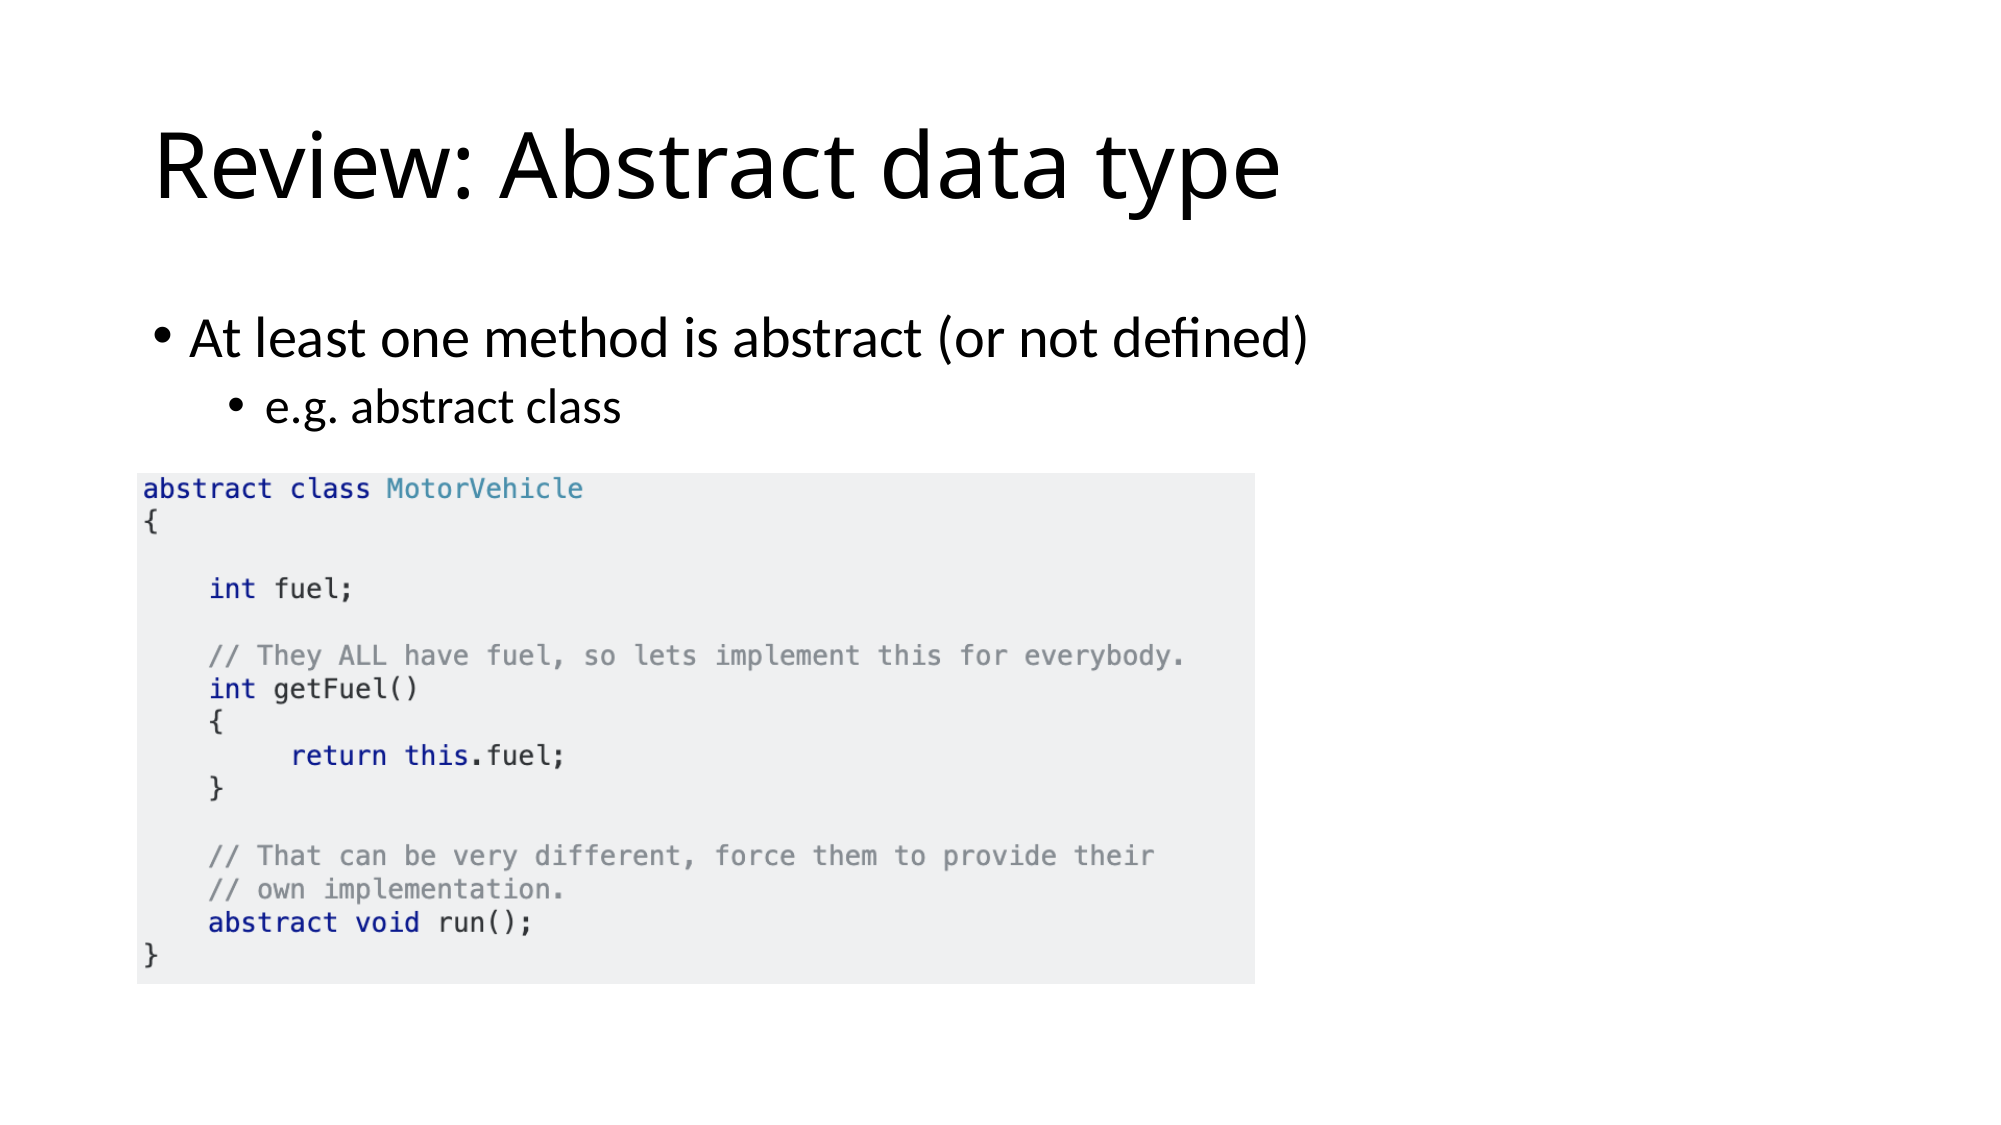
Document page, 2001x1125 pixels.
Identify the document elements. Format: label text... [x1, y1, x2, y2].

title Review: Abstract data type [137, 59, 1863, 278]
picture [137, 473, 1255, 984]
list At least one method is abstract (or not defined) e.g. abstract class [137, 299, 1863, 1014]
